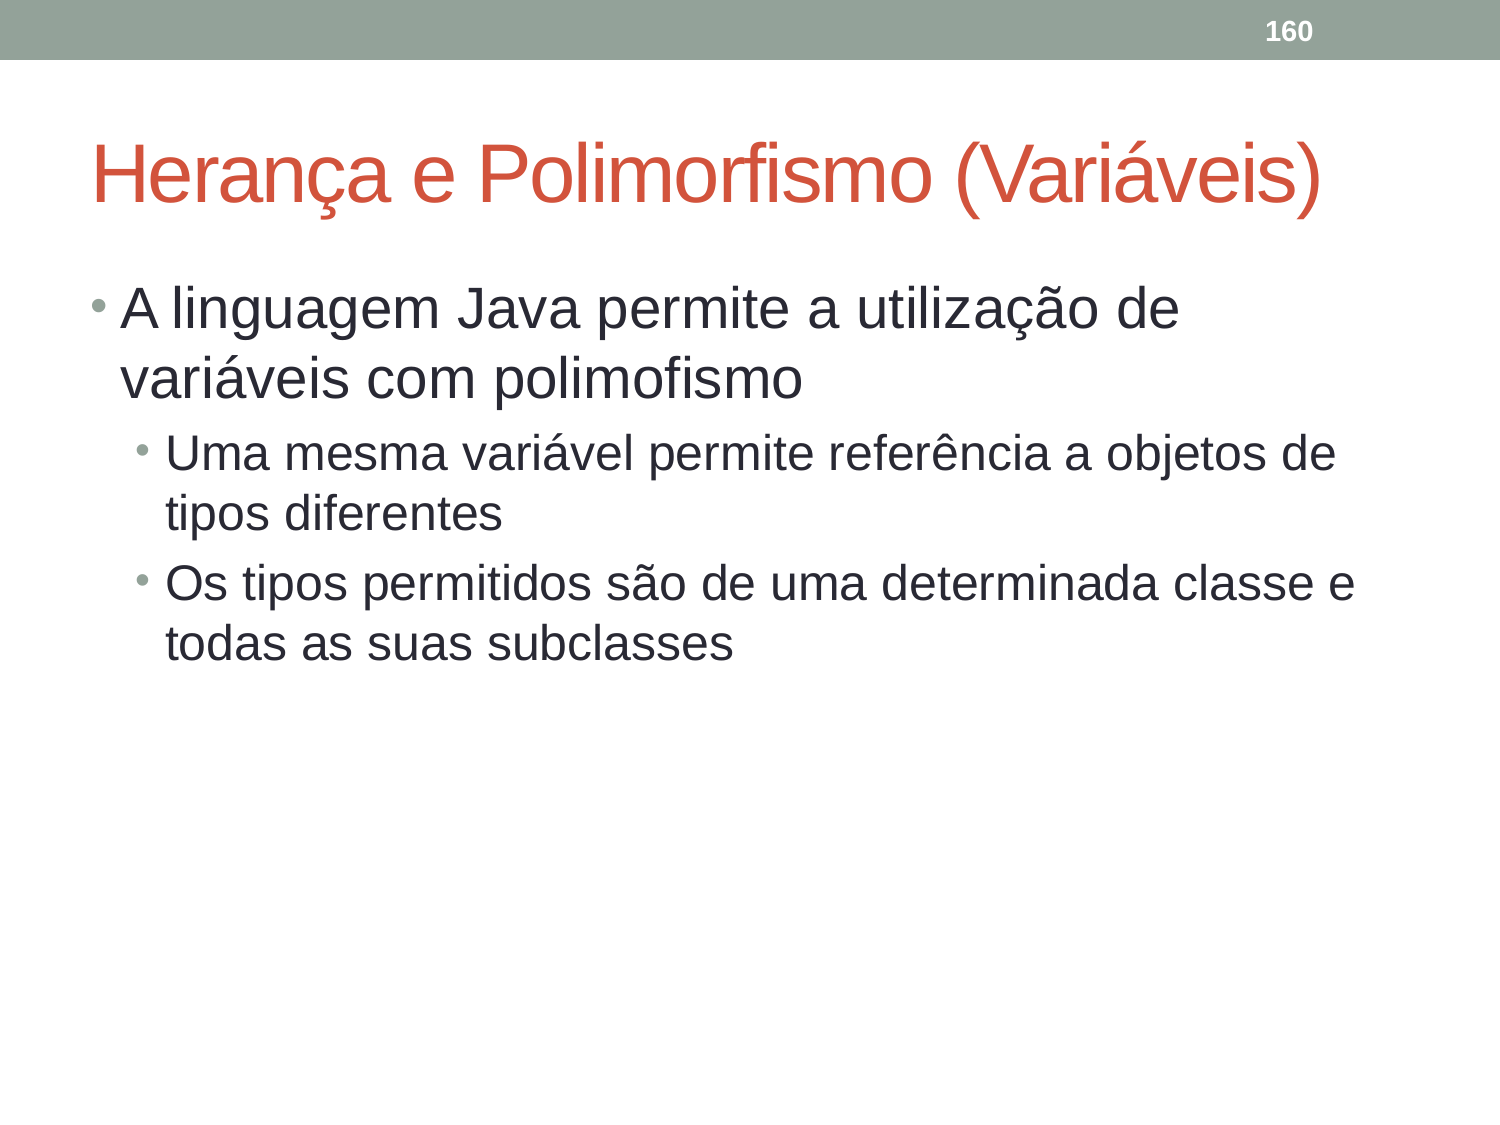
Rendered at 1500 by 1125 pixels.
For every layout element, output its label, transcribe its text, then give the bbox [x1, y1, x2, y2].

title Herança e Polimorfismo (Variáveis) [75, 87, 1425, 250]
slide_number 160 [1250, 3, 1425, 57]
list A linguagem Java permite a utilização de variáveis com polimofismo Uma mesma variável permite referência a objetos de tipos diferentes Os tipos permitidos são de uma determinada classe e todas as suas subclasses [75, 262, 1425, 1063]
